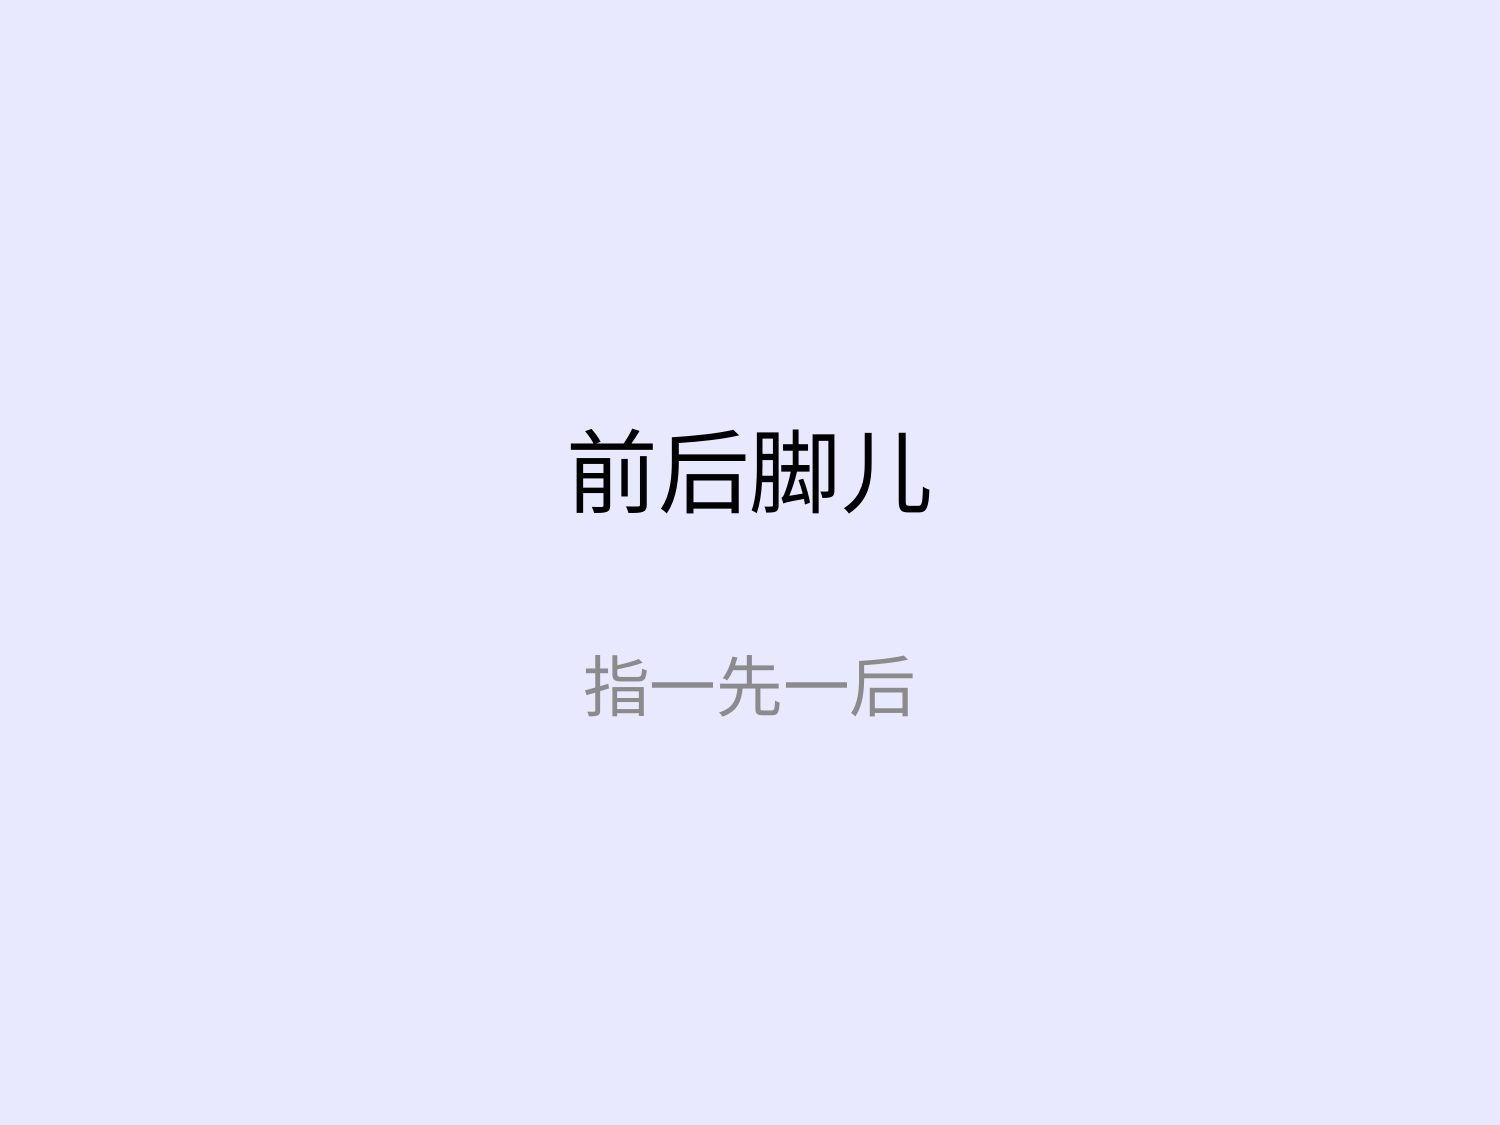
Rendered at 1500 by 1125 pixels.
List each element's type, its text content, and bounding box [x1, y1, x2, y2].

title 前后脚儿 [112, 349, 1388, 591]
subtitle 指一先一后 [225, 637, 1275, 925]
